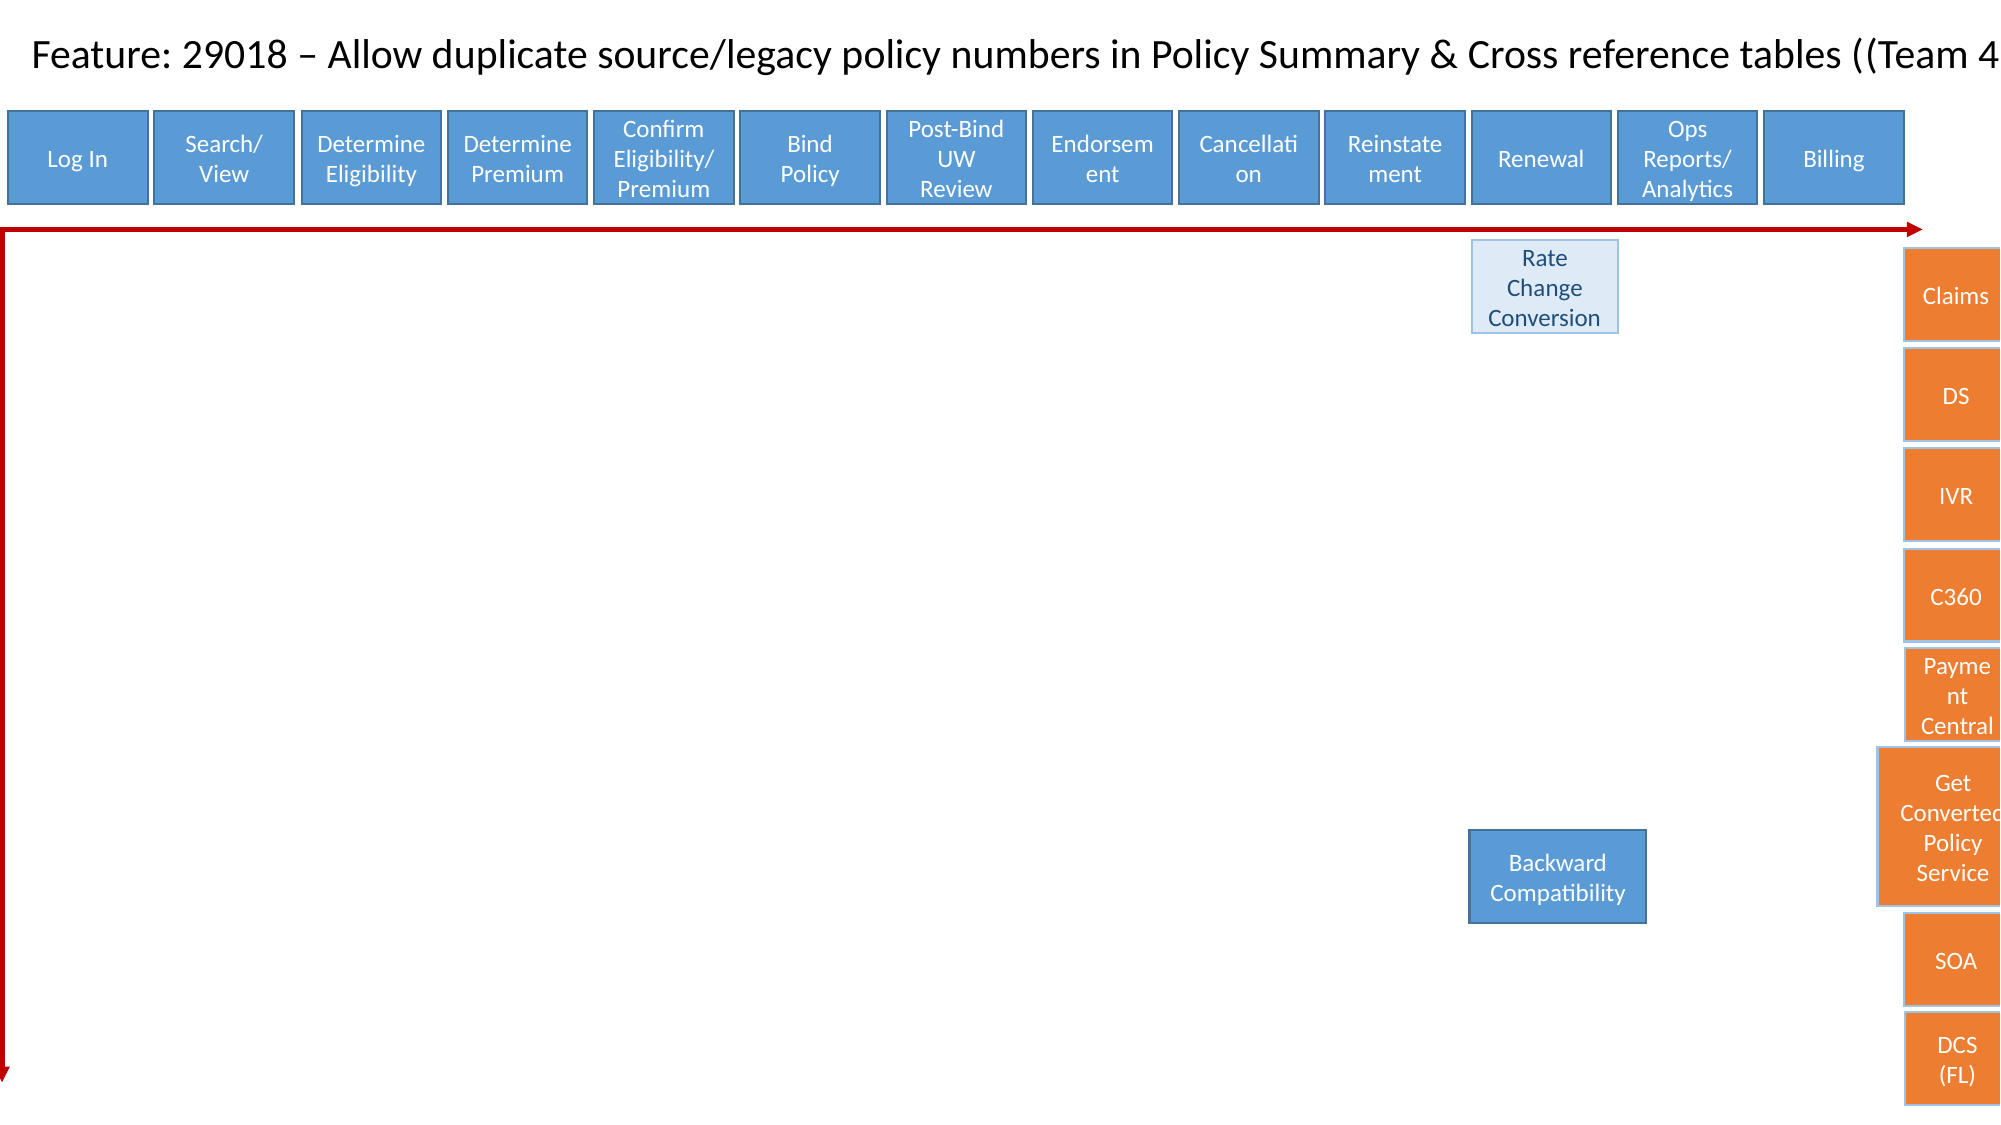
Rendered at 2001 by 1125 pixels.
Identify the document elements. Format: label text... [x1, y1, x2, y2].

text_box Determine Premium [447, 135, 588, 205]
text_box SOA [1903, 912, 2000, 1007]
text_box Claims [1903, 247, 2000, 342]
text_box Backward Compatibility [1468, 829, 1647, 924]
text_box C360 [1903, 548, 2000, 643]
text_box Determine Eligibility [301, 135, 442, 205]
text_box IVR [1903, 447, 2000, 542]
text_box Log In [7, 110, 149, 205]
text_box Search/ View [153, 110, 295, 205]
text_box Cancellation [1178, 135, 1320, 205]
text_box Bind Policy [739, 135, 881, 205]
text_box Post-Bind UW Review [886, 135, 1027, 205]
text_box Ops Reports/ Analytics [1617, 135, 1758, 205]
text_box Get Converted Policy Service [1876, 746, 2000, 907]
text_box Reinstatement [1324, 110, 1466, 205]
text_box Billing [1763, 135, 1905, 205]
text_box Payment Central [1904, 647, 2000, 742]
text_box Renewal [1471, 135, 1612, 205]
text_box DCS (FL) [1904, 1011, 2000, 1106]
text_box Feature: 29018 – Allow duplicate source/legacy policy numbers in Policy Summary & Cross reference tables ((Team 4) [16, 19, 2000, 135]
text_box Confirm Eligibility/ Premium [593, 135, 735, 205]
text_box Rate Change Conversion [1471, 239, 1619, 334]
text_box Endorsement [1032, 135, 1173, 205]
text_box DS [1903, 347, 2000, 442]
